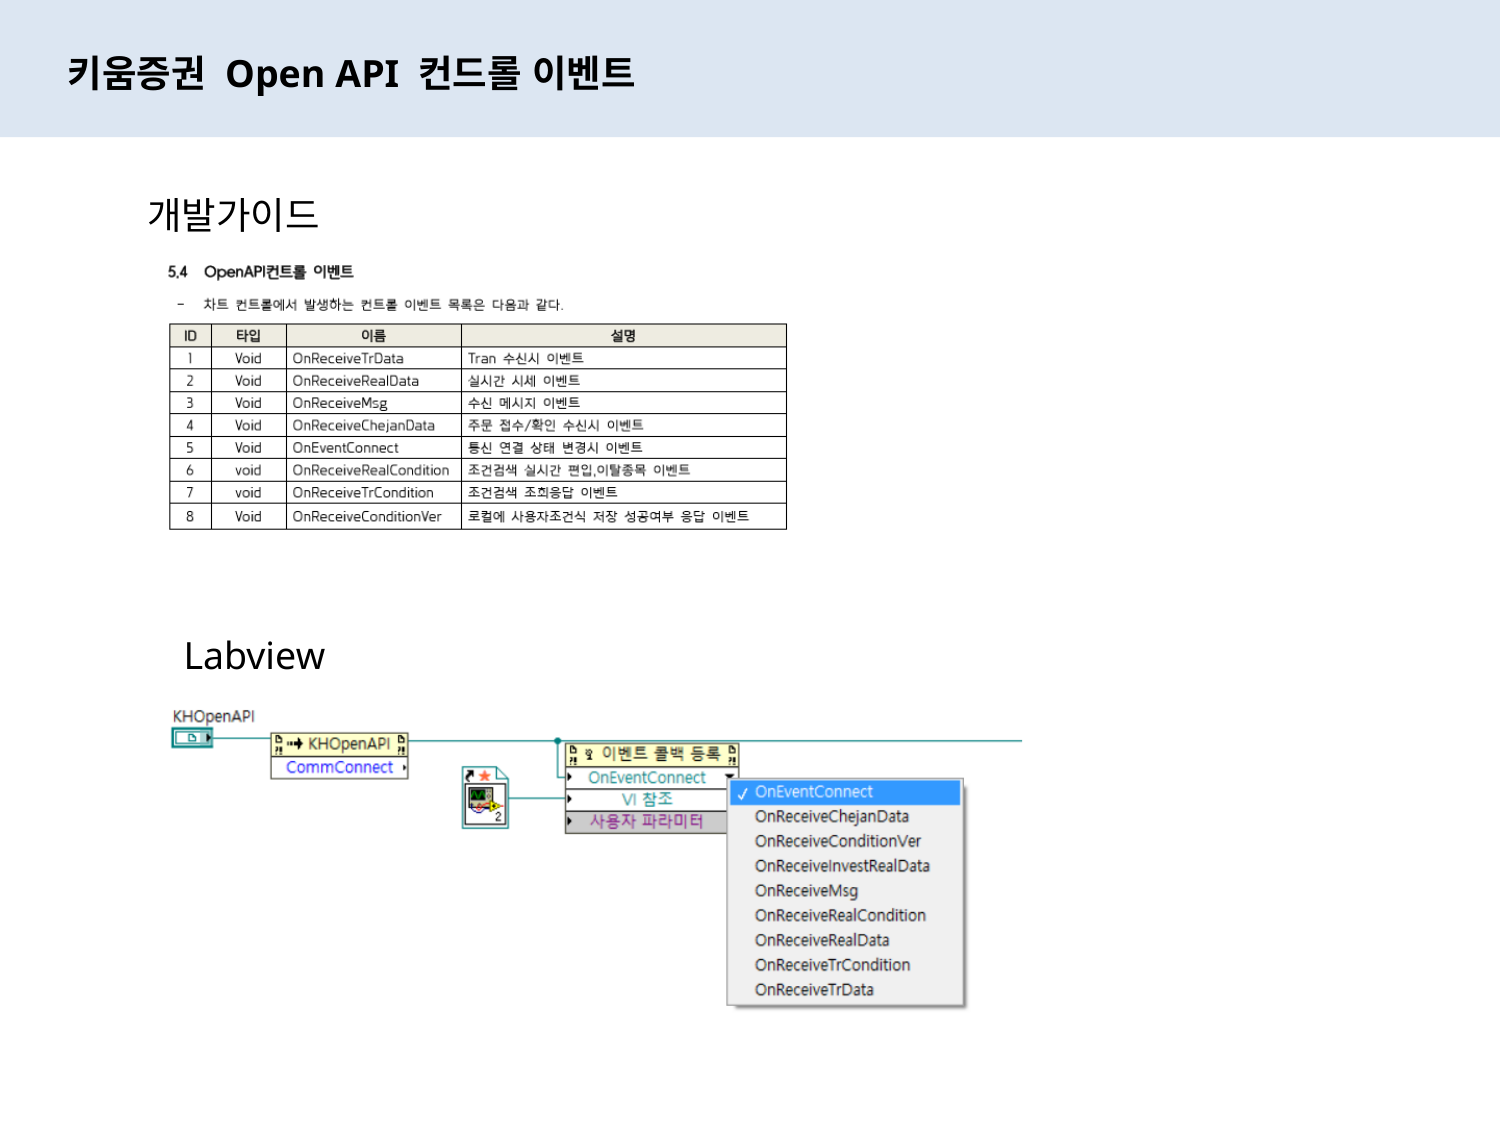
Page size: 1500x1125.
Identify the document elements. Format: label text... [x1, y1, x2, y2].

text_box 개발가이드 [132, 184, 335, 238]
text_box 키움증권 Open API 컨드롤 이벤트 [53, 42, 651, 103]
text_box [0, 0, 1500, 139]
picture [147, 655, 1023, 1076]
text_box Labview [168, 624, 340, 653]
picture [123, 239, 810, 549]
